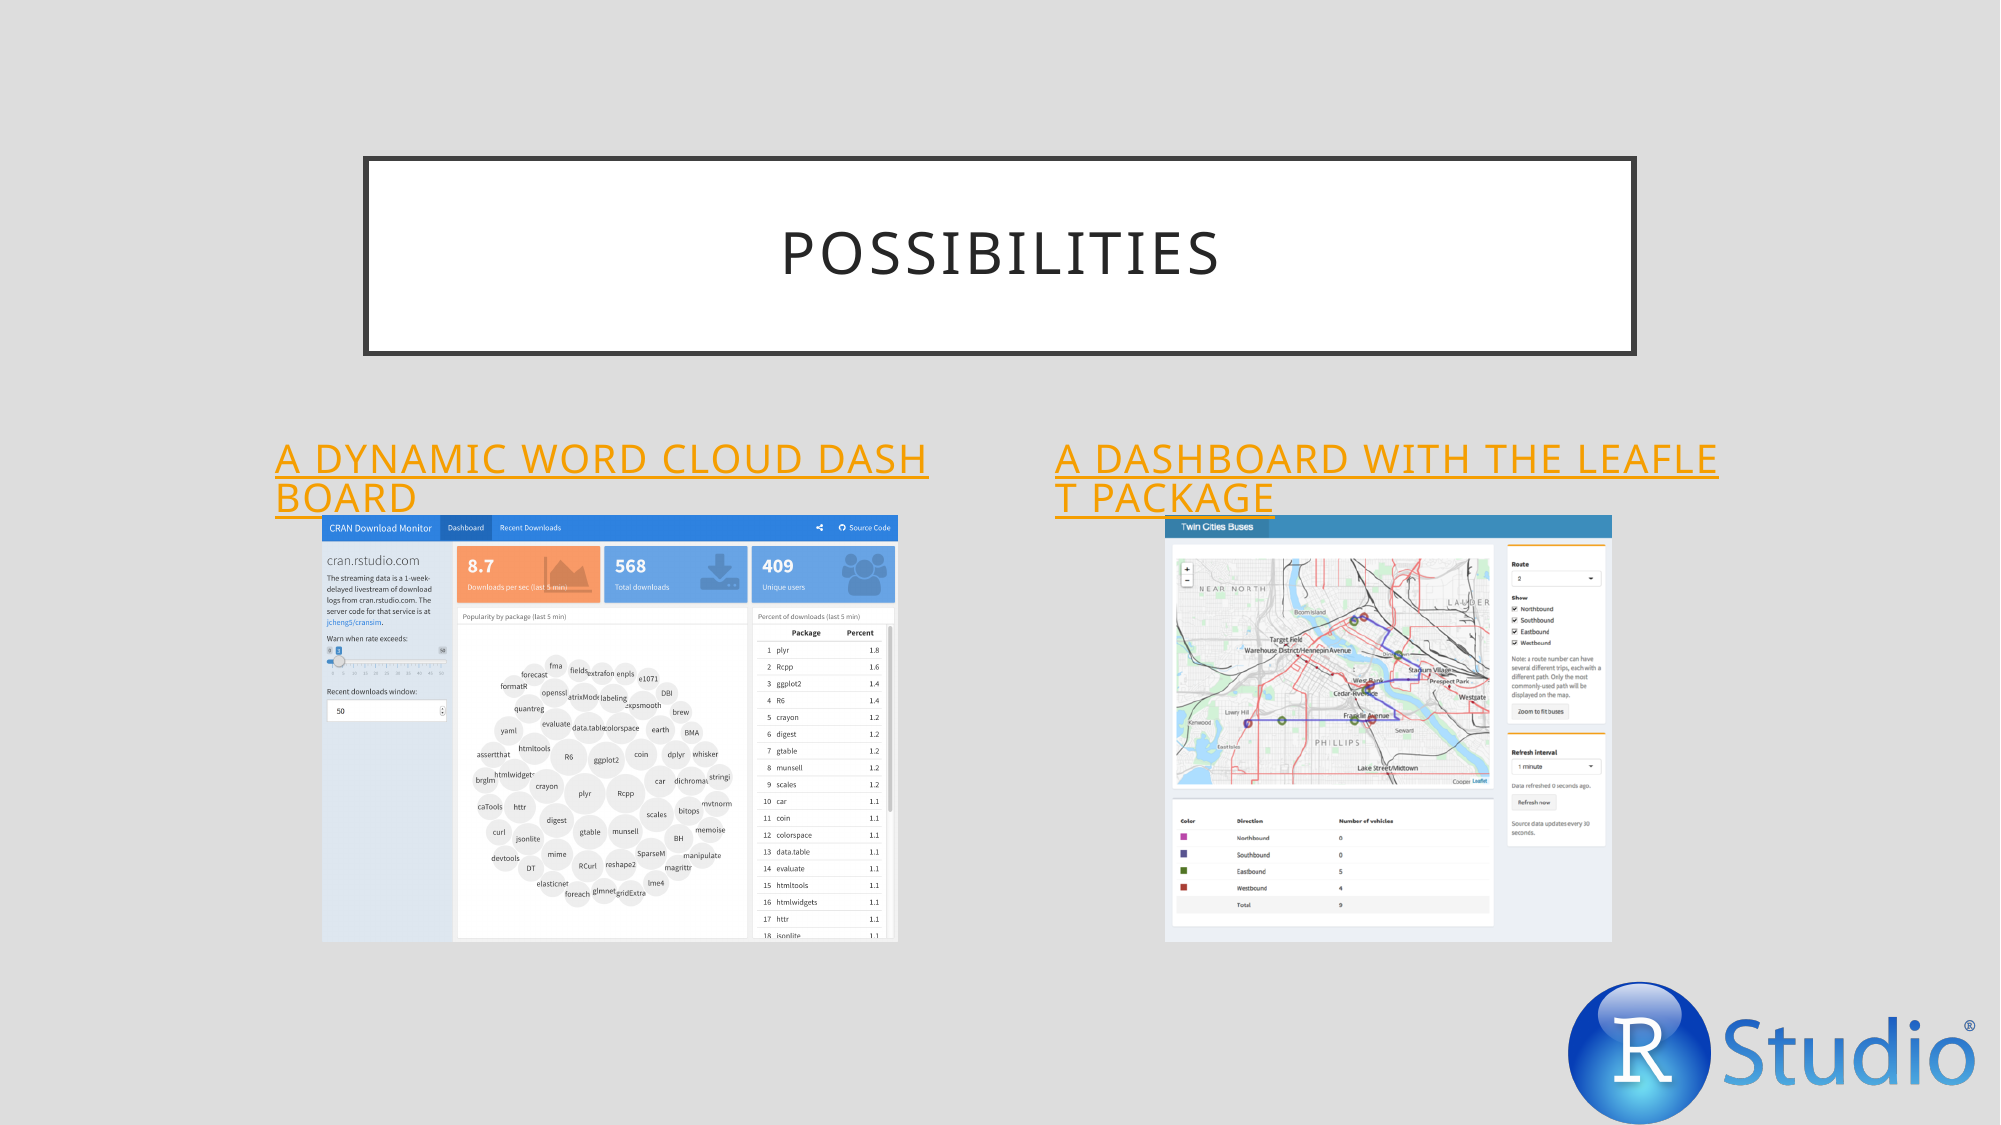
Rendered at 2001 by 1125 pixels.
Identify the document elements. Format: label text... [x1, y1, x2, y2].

list A dashboard with the leaflet package [1039, 379, 1741, 495]
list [1165, 515, 1613, 942]
list A dynamic word cloud dashboard [259, 379, 961, 495]
picture [1566, 981, 1977, 1125]
title Possibilities [363, 156, 1637, 356]
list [322, 515, 898, 942]
